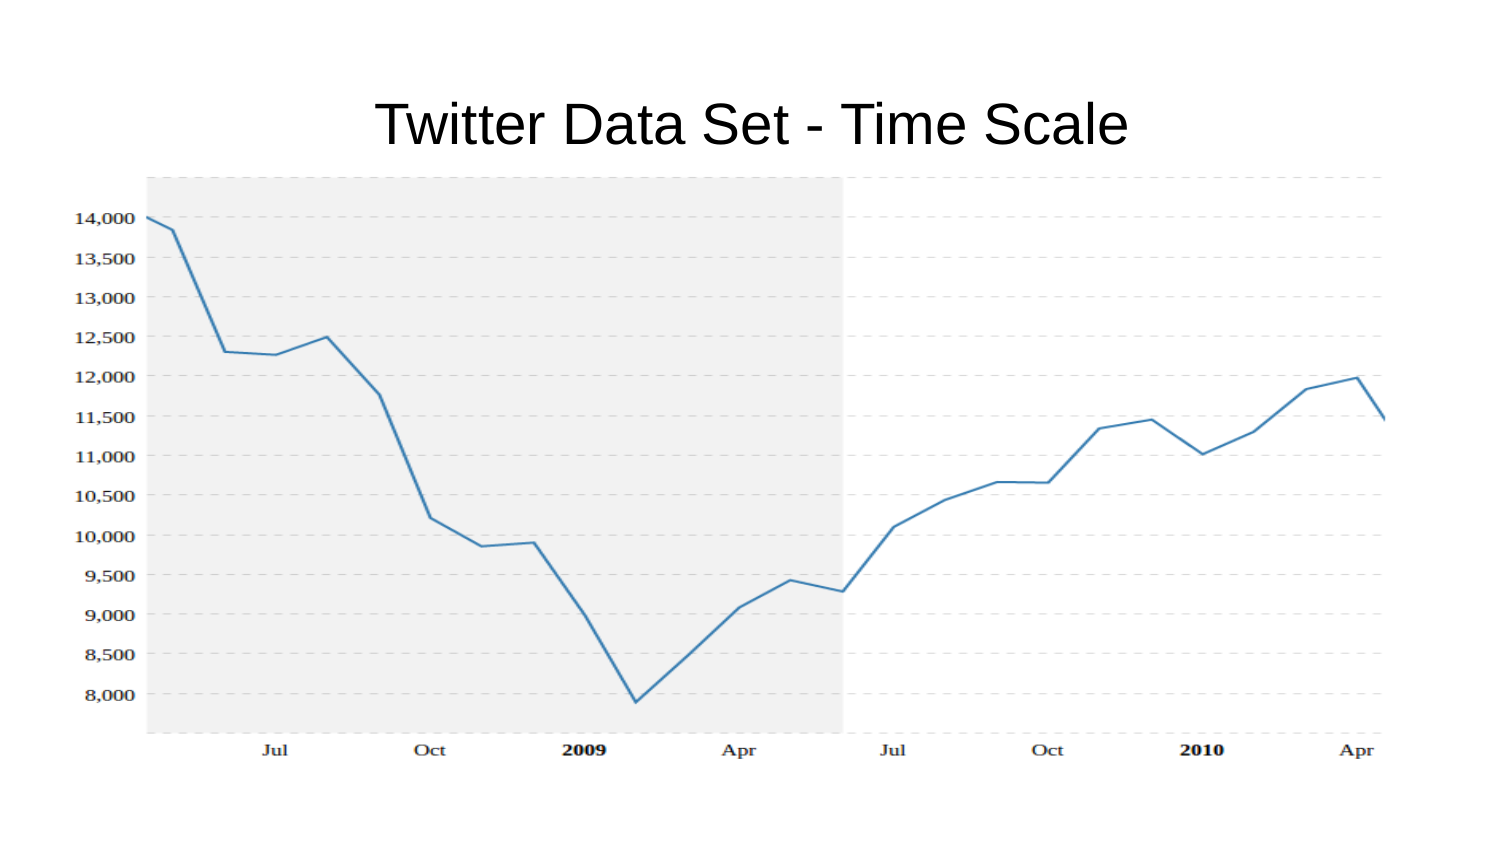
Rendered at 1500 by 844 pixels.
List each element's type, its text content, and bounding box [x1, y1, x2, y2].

picture [50, 164, 1450, 785]
title Twitter Data Set - Time Scale [51, 71, 1449, 164]
